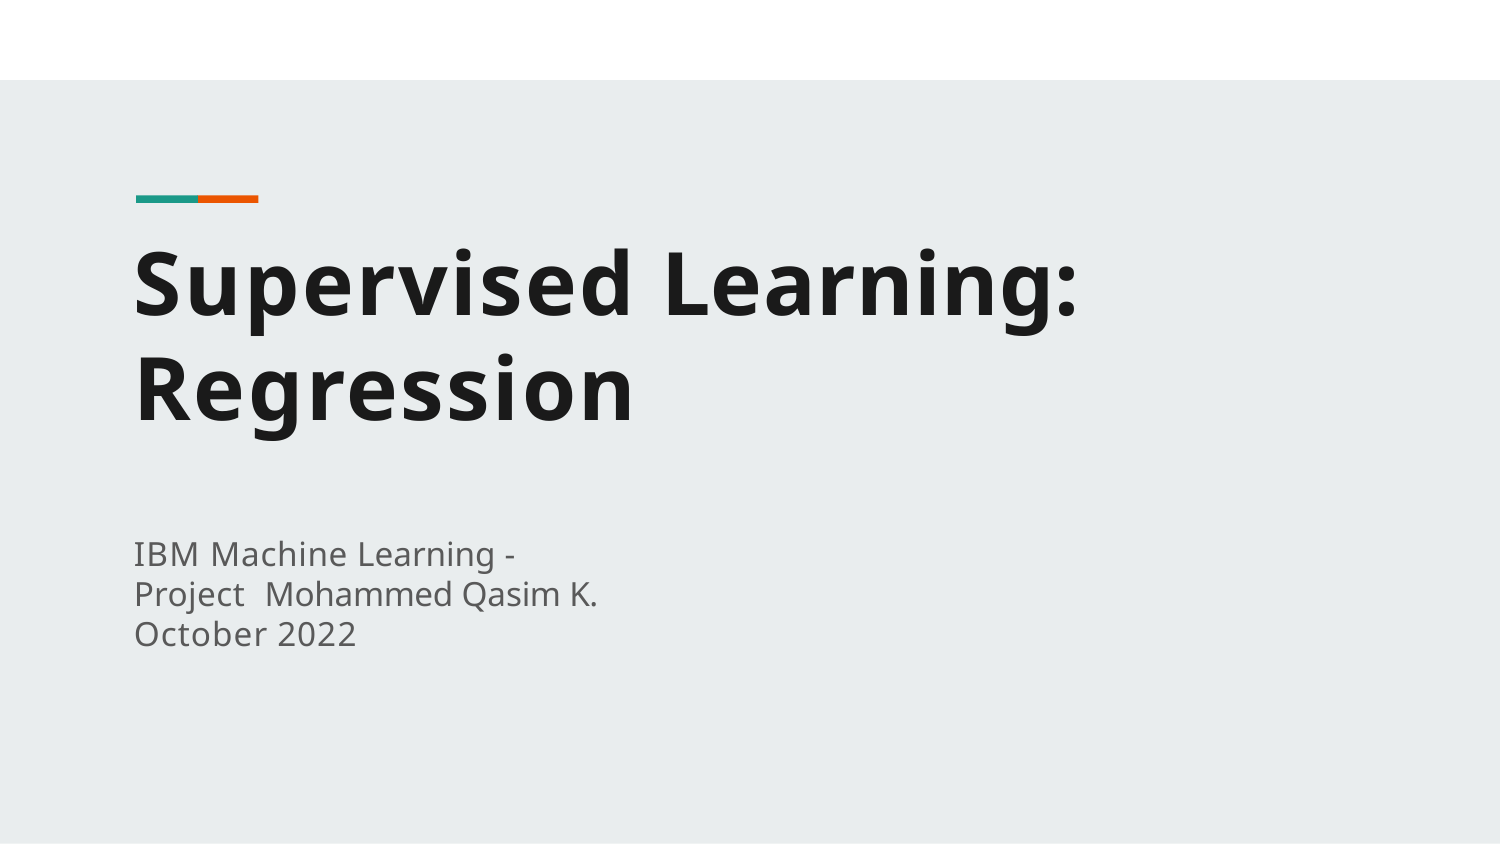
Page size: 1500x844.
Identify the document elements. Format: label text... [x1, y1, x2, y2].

text_box [0, 0, 1500, 80]
title Supervised Learning: Regression [131, 225, 1369, 438]
text_box IBM Machine Learning - Project Mohammed Qasim K. October 2022 [131, 531, 621, 653]
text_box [135, 195, 259, 204]
text_box [0, 80, 1500, 844]
